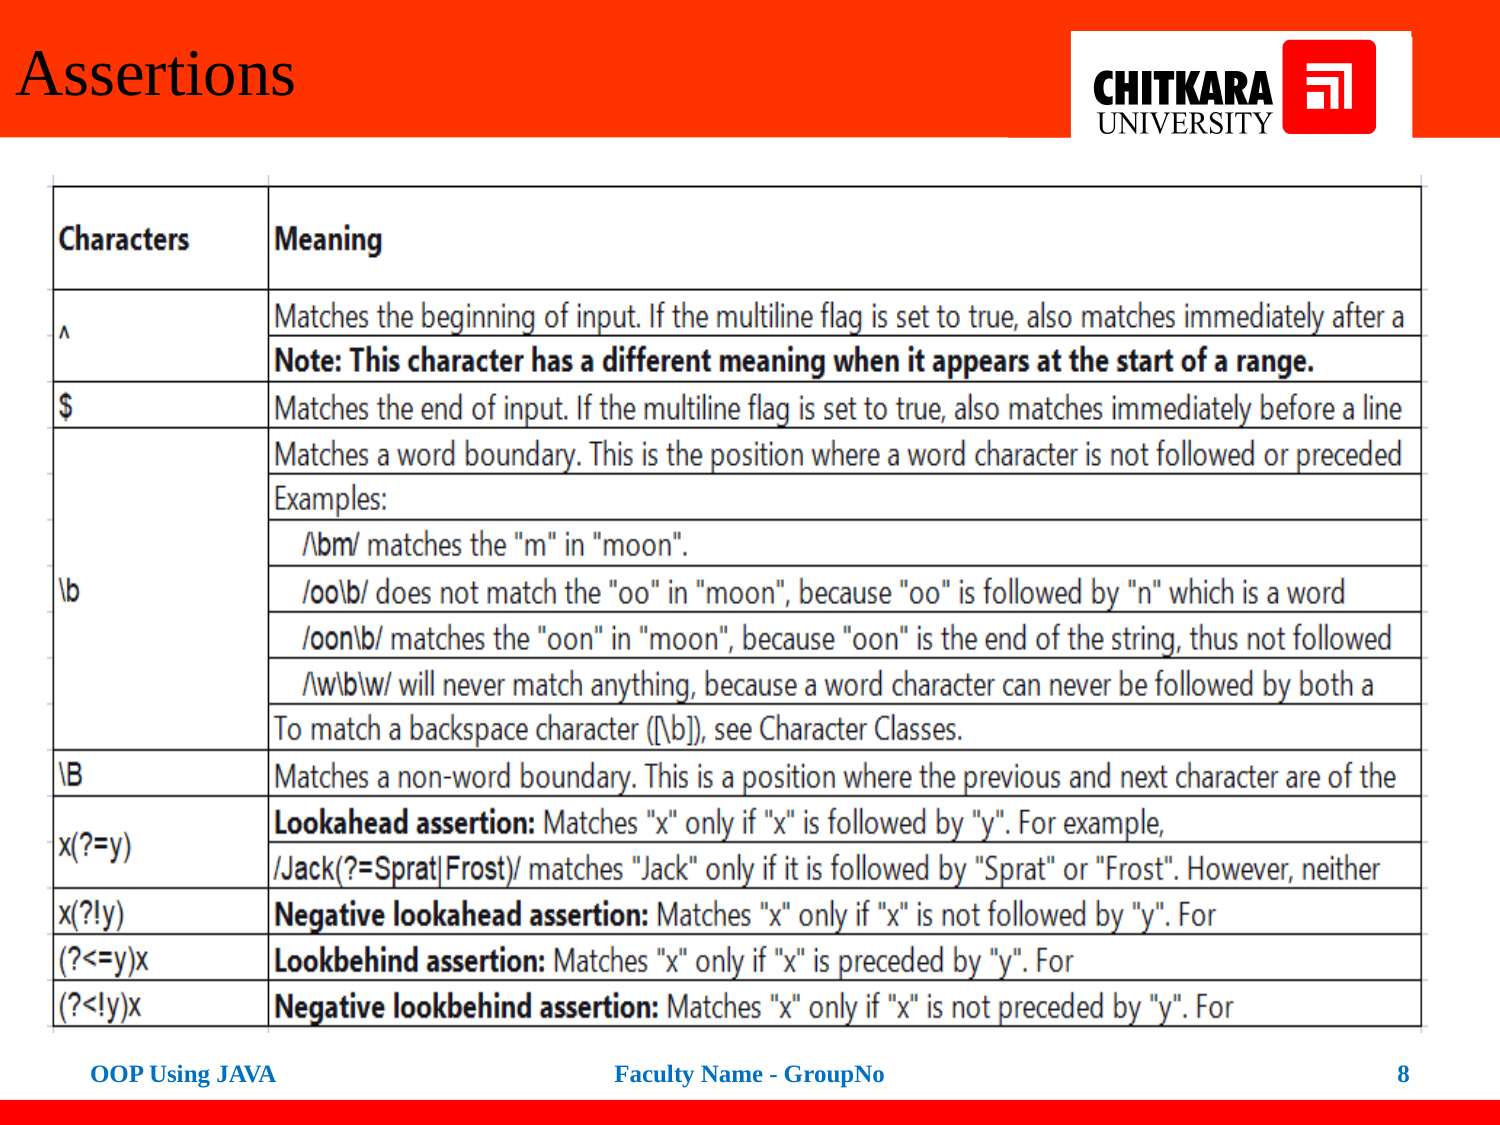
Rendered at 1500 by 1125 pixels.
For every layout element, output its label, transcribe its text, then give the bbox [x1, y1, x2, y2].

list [47, 175, 1428, 1033]
slide_number 8 [1074, 1042, 1425, 1103]
title Assertions [0, 0, 1063, 138]
picture [1074, 37, 1391, 138]
slide_number OOP Using JAVA [75, 1042, 425, 1103]
footer Faculty Name - GroupNo [512, 1042, 988, 1103]
